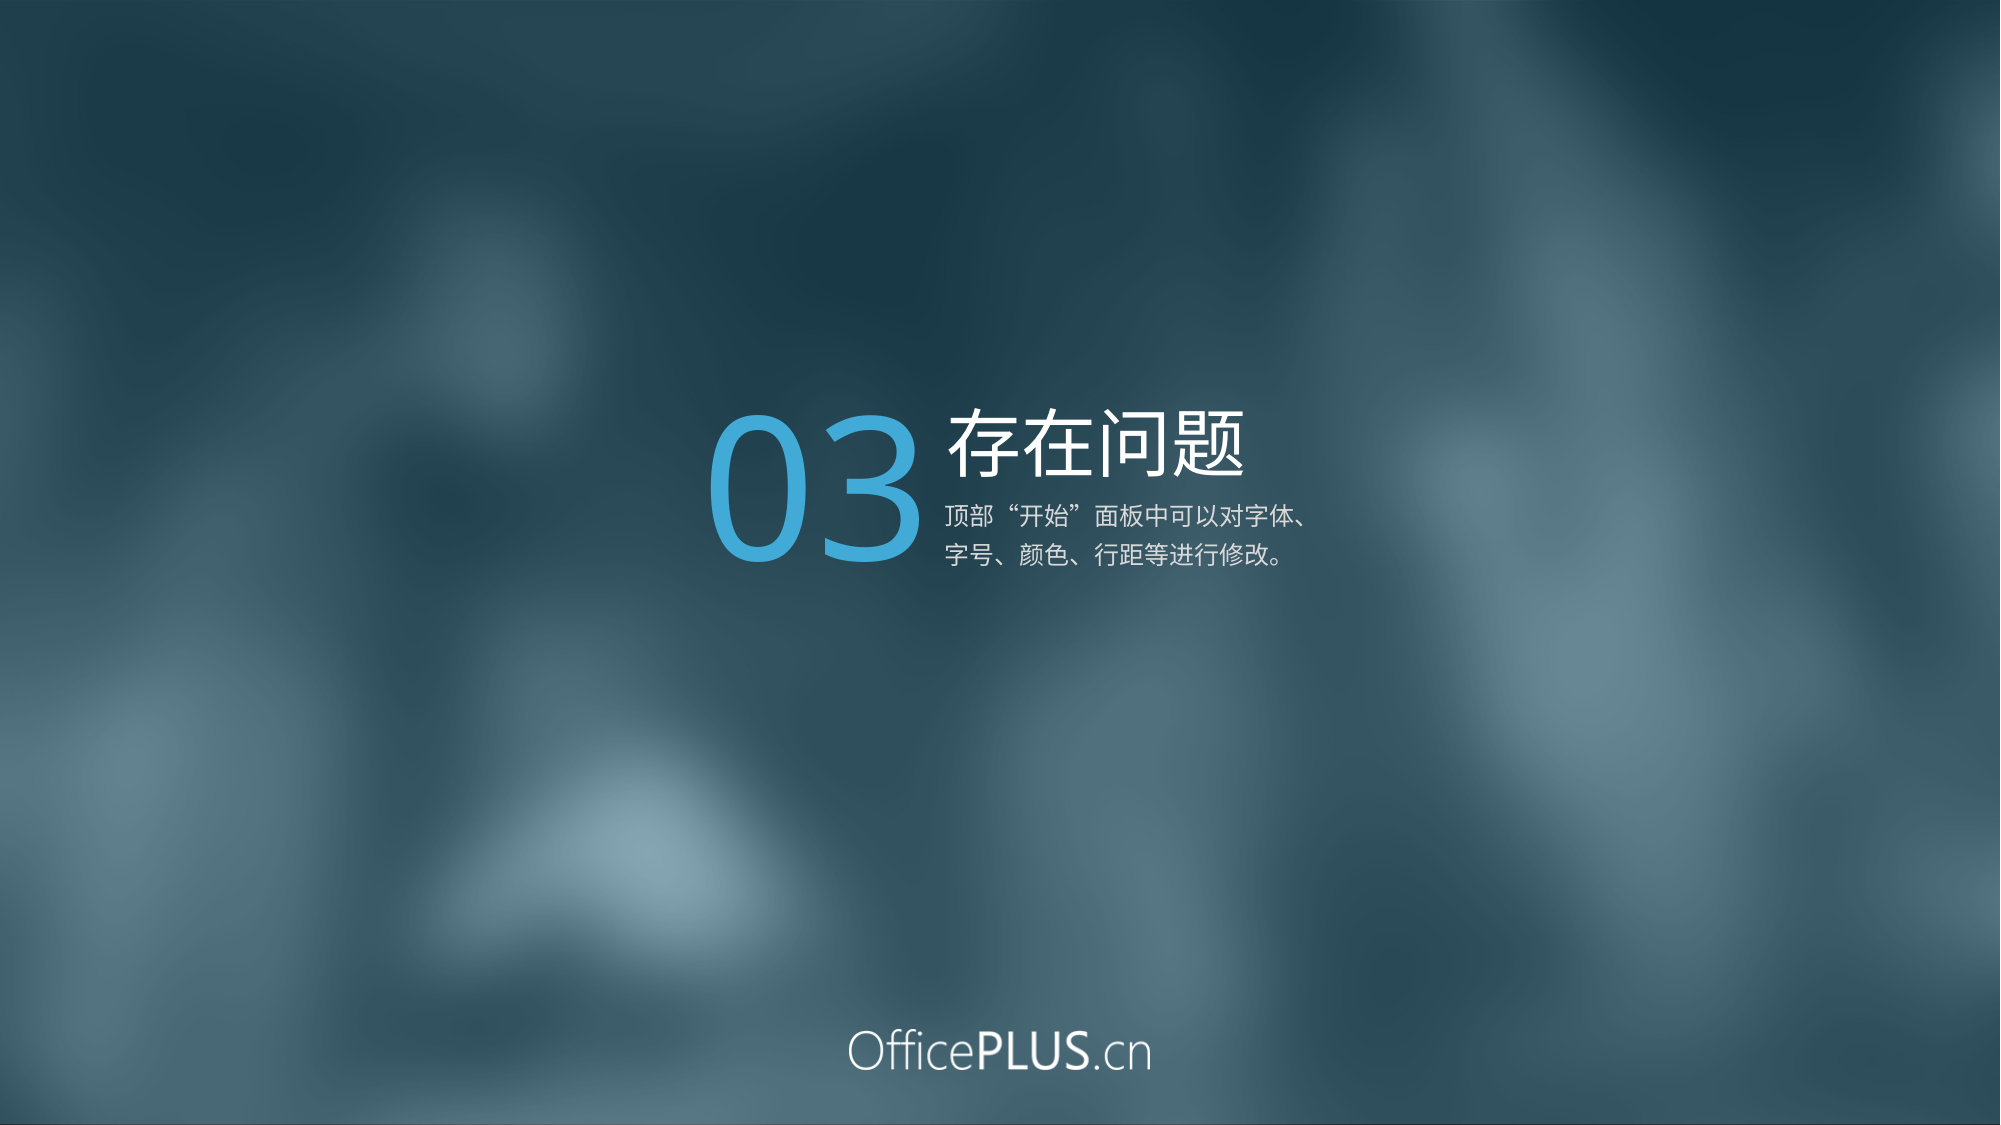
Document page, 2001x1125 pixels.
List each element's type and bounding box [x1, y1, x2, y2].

picture [849, 1029, 1150, 1070]
text_box [688, 353, 1318, 611]
